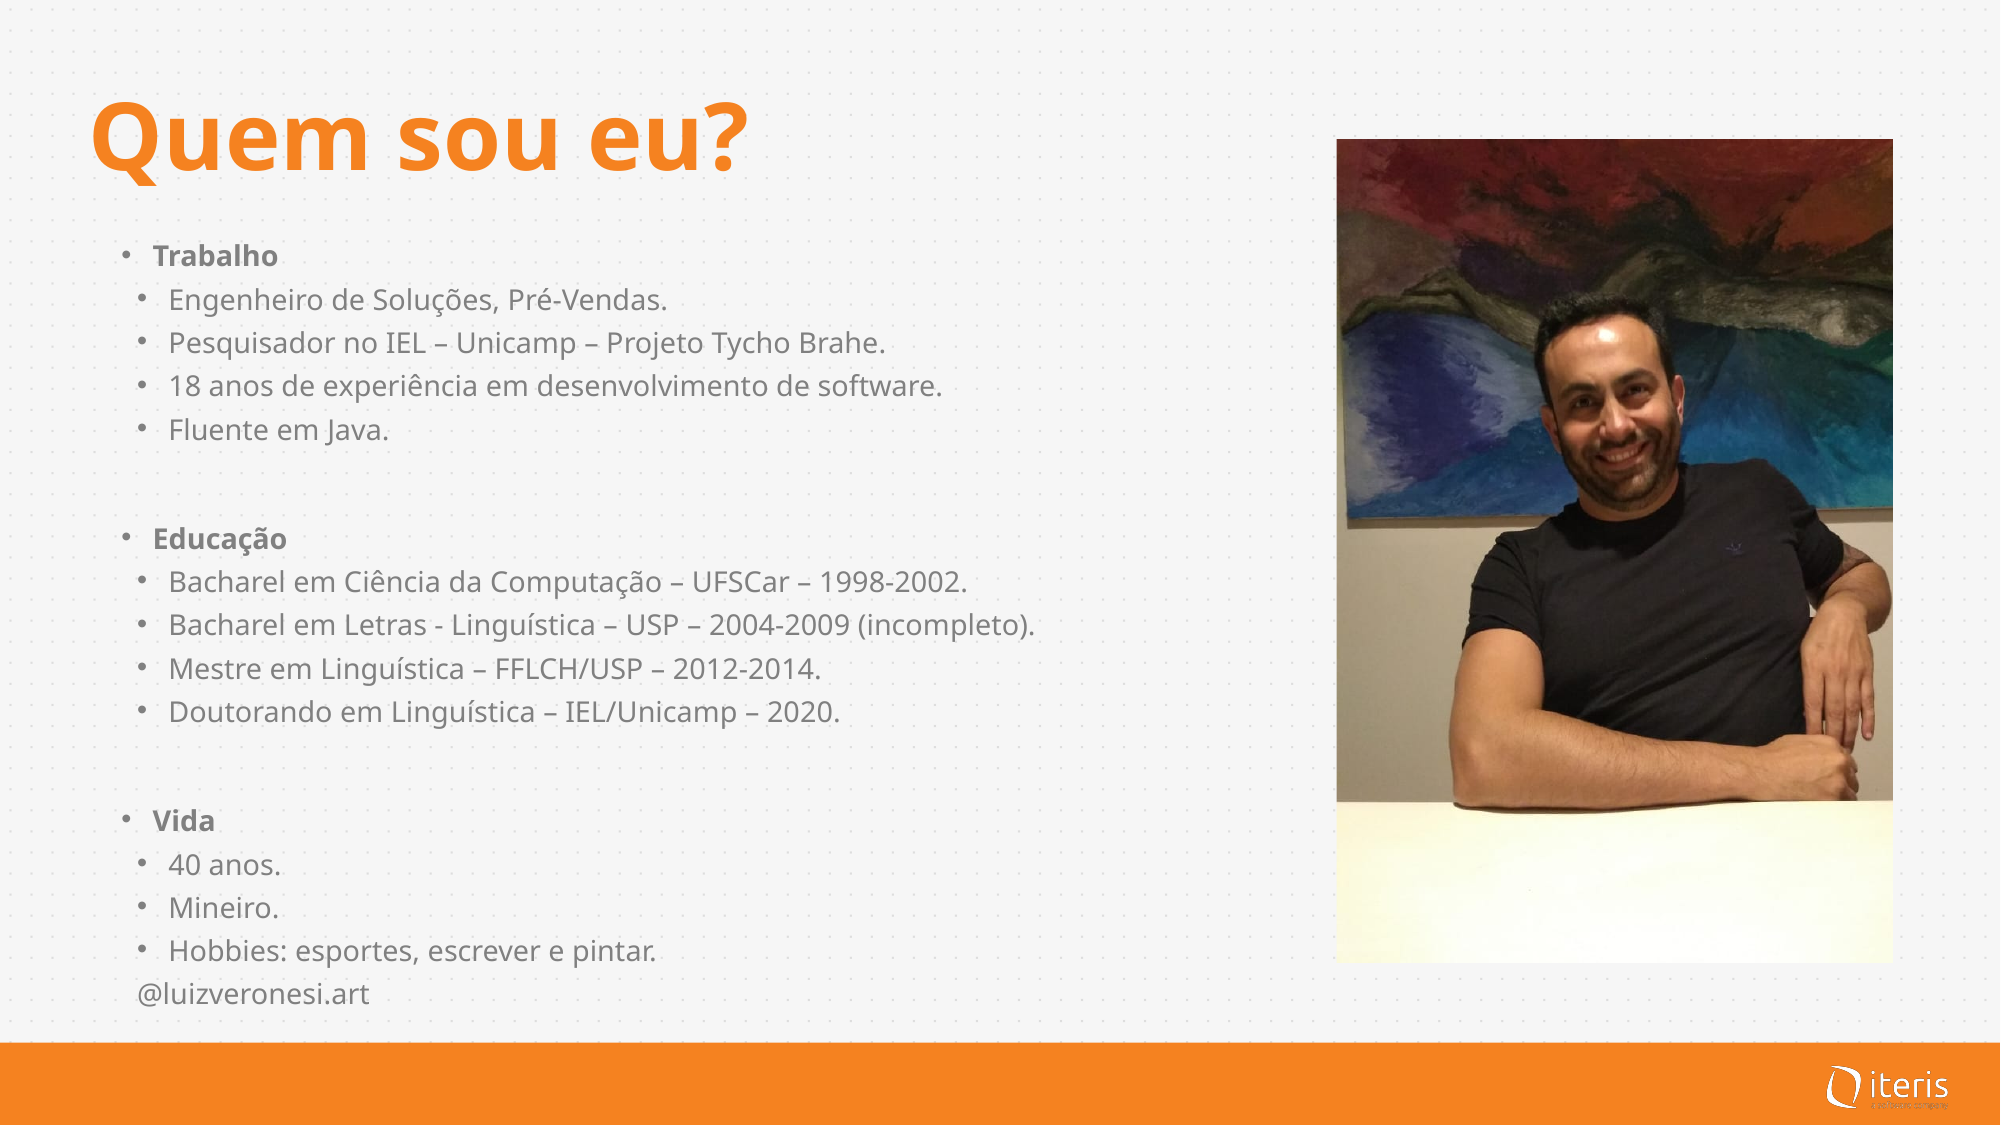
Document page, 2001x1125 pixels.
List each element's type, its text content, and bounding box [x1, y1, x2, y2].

title Quem sou eu? [73, 51, 1893, 229]
picture [0, 0, 2001, 1125]
list Trabalho Engenheiro de Soluções, Pré-Vendas. Pesquisador no IEL – Unicamp – Projeto Tycho Brahe. 18 anos de experiência em desenvolvimento de software. Fluente em Java. Educação Bacharel em Ciência da Computação – UFSCar – 1998-2002. Bacharel em Letras - Linguística – USP – 2004-2009 (incompleto). Mestre em Linguística – FFLCH/USP – 2012-2014. Doutorando em Linguística – IEL/Unicamp – 2020. Vida 40 anos. Mineiro. Hobbies: esportes, escrever e pintar. @luizveronesi.art [106, 231, 1187, 1028]
picture [1823, 1062, 1951, 1112]
